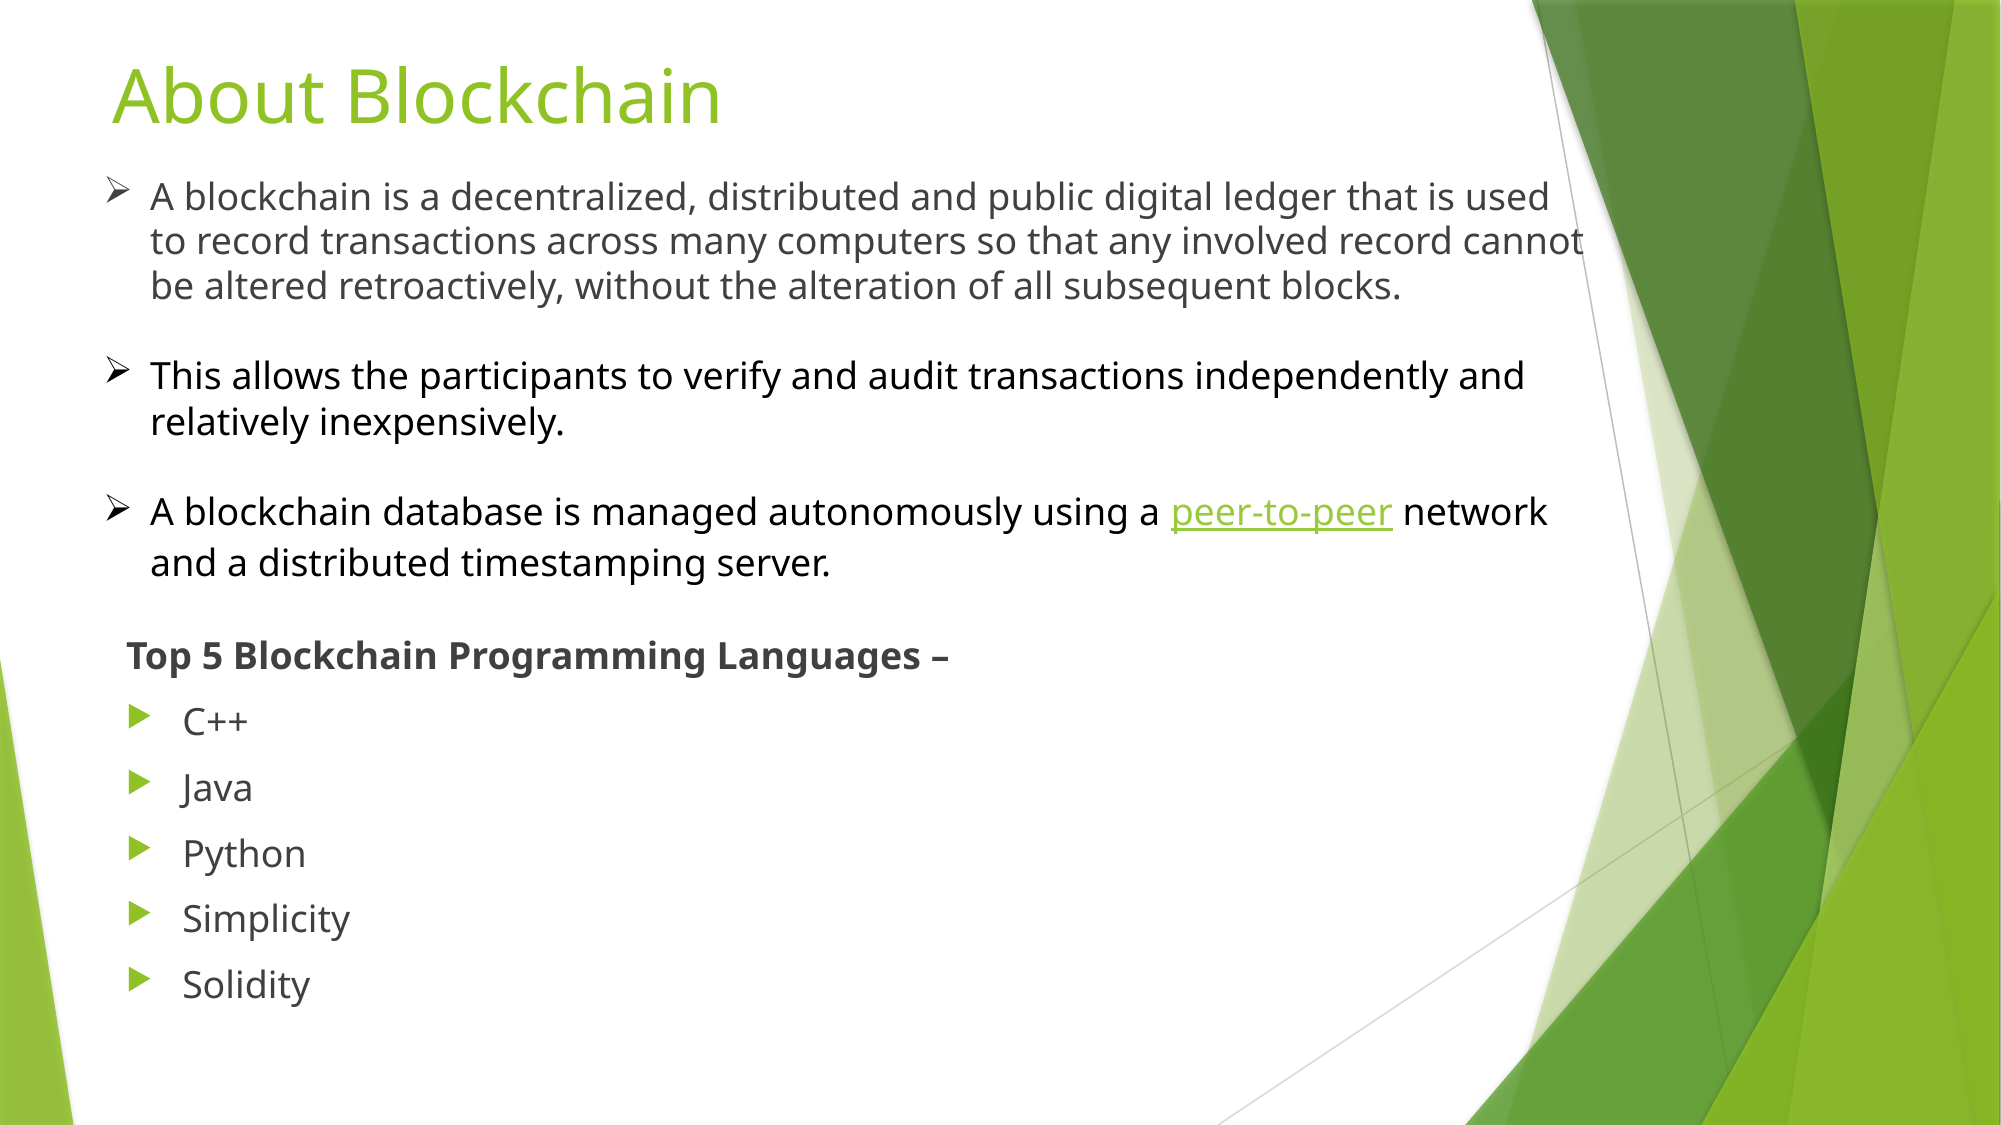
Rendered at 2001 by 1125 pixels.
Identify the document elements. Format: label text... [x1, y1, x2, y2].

text_box A blockchain is a decentralized, distributed and public digital ledger that is used to record transactions across many computers so that any involved record cannot be altered retroactively, without the alteration of all subsequent blocks. This allows the participants to verify and audit transactions independently and relatively inexpensively. A blockchain database is managed autonomously using a peer-to-peer network and a distributed timestamping server. [88, 165, 1605, 591]
list Top 5 Blockchain Programming Languages – C++ Java Python Simplicity Solidity [111, 624, 1522, 1125]
text_box About Blockchain [98, 41, 740, 147]
